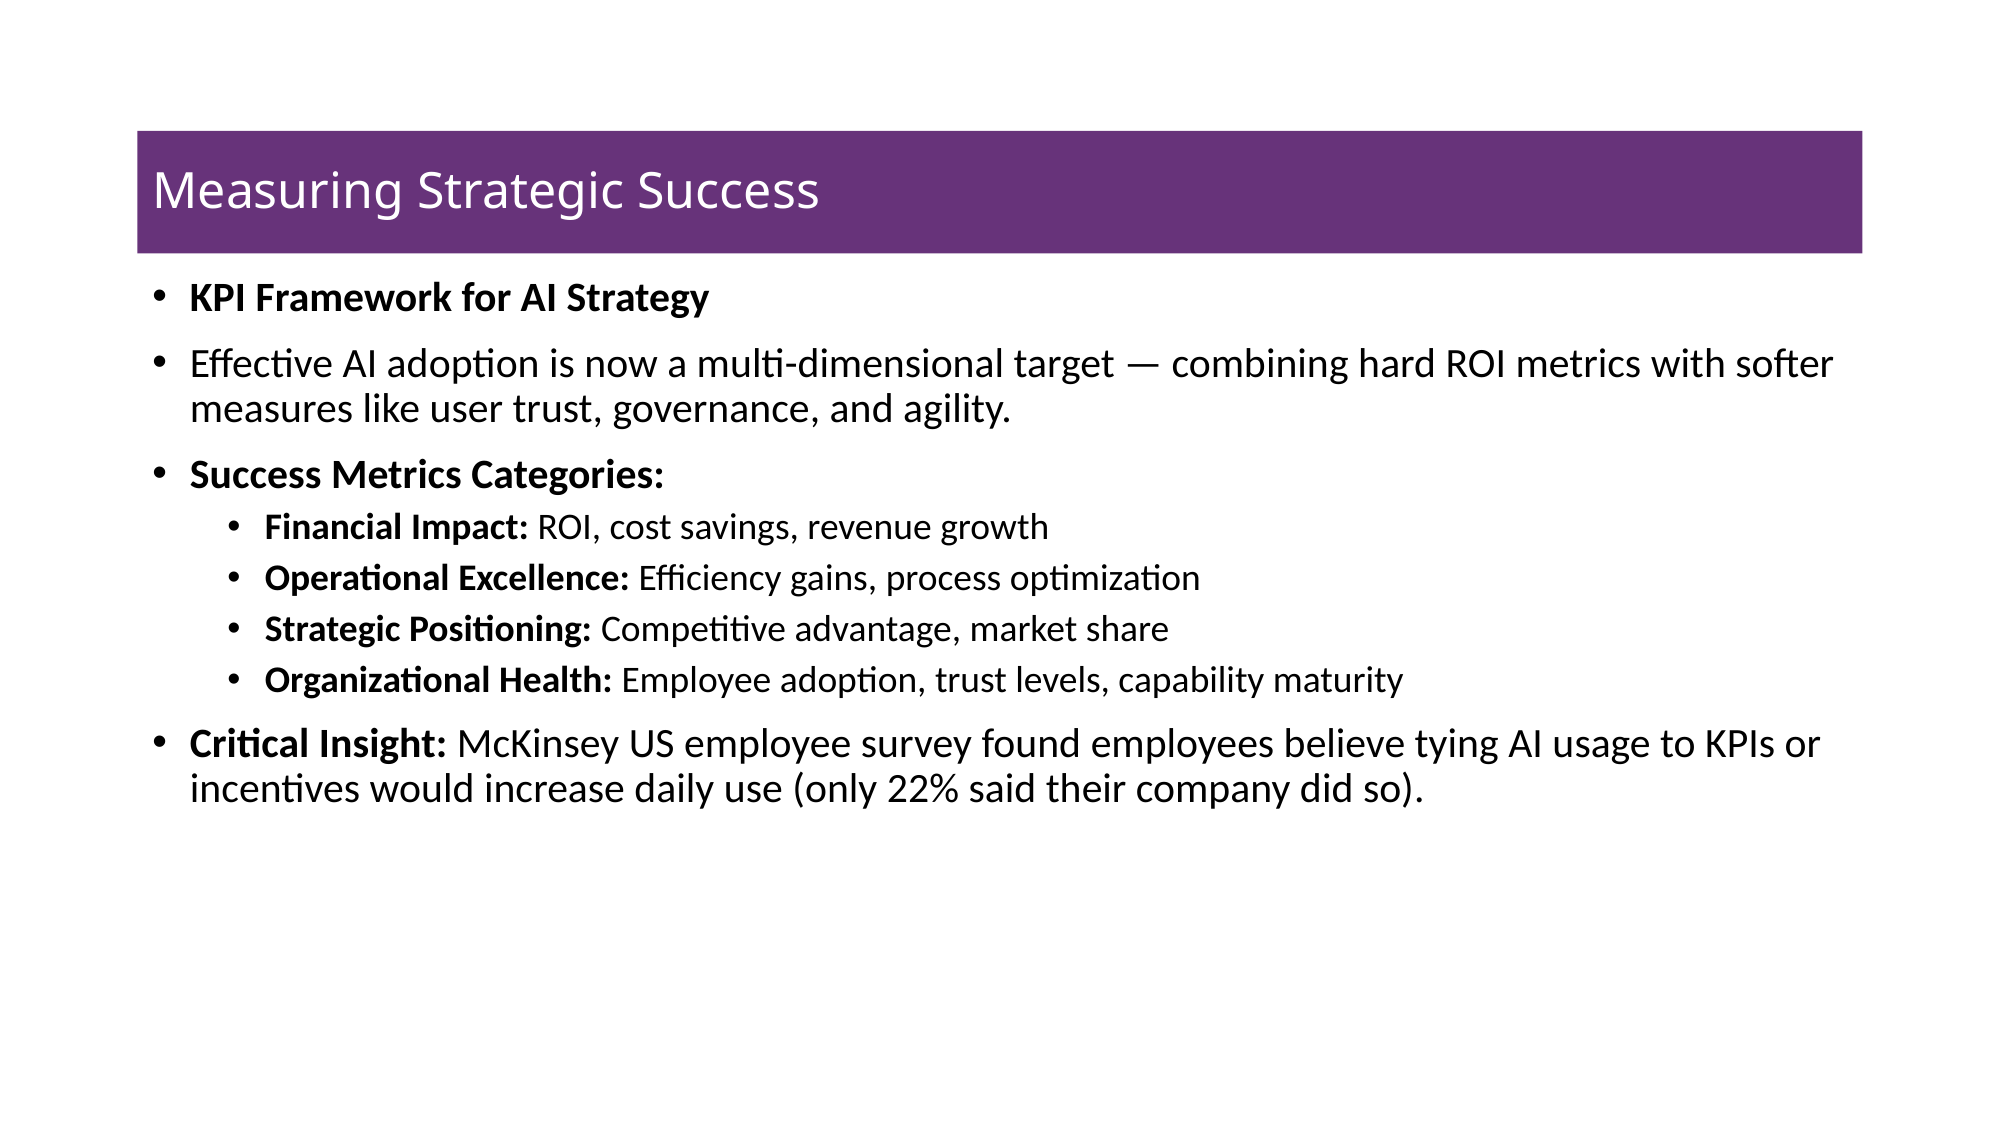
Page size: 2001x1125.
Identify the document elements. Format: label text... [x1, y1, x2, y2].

list KPI Framework for AI Strategy Effective AI adoption is now a multi-dimensional target — combining hard ROI metrics with softer measures like user trust, governance, and agility. Success Metrics Categories: Financial Impact: ROI, cost savings, revenue growth Operational Excellence: Efficiency gains, process optimization Strategic Positioning: Competitive advantage, market share Organizational Health: Employee adoption, trust levels, capability maturity Critical Insight: McKinsey US employee survey found employees believe tying AI usage to KPIs or incentives would increase daily use (only 22% said their company did so). [137, 267, 1863, 1110]
title Measuring Strategic Success [137, 130, 1863, 254]
